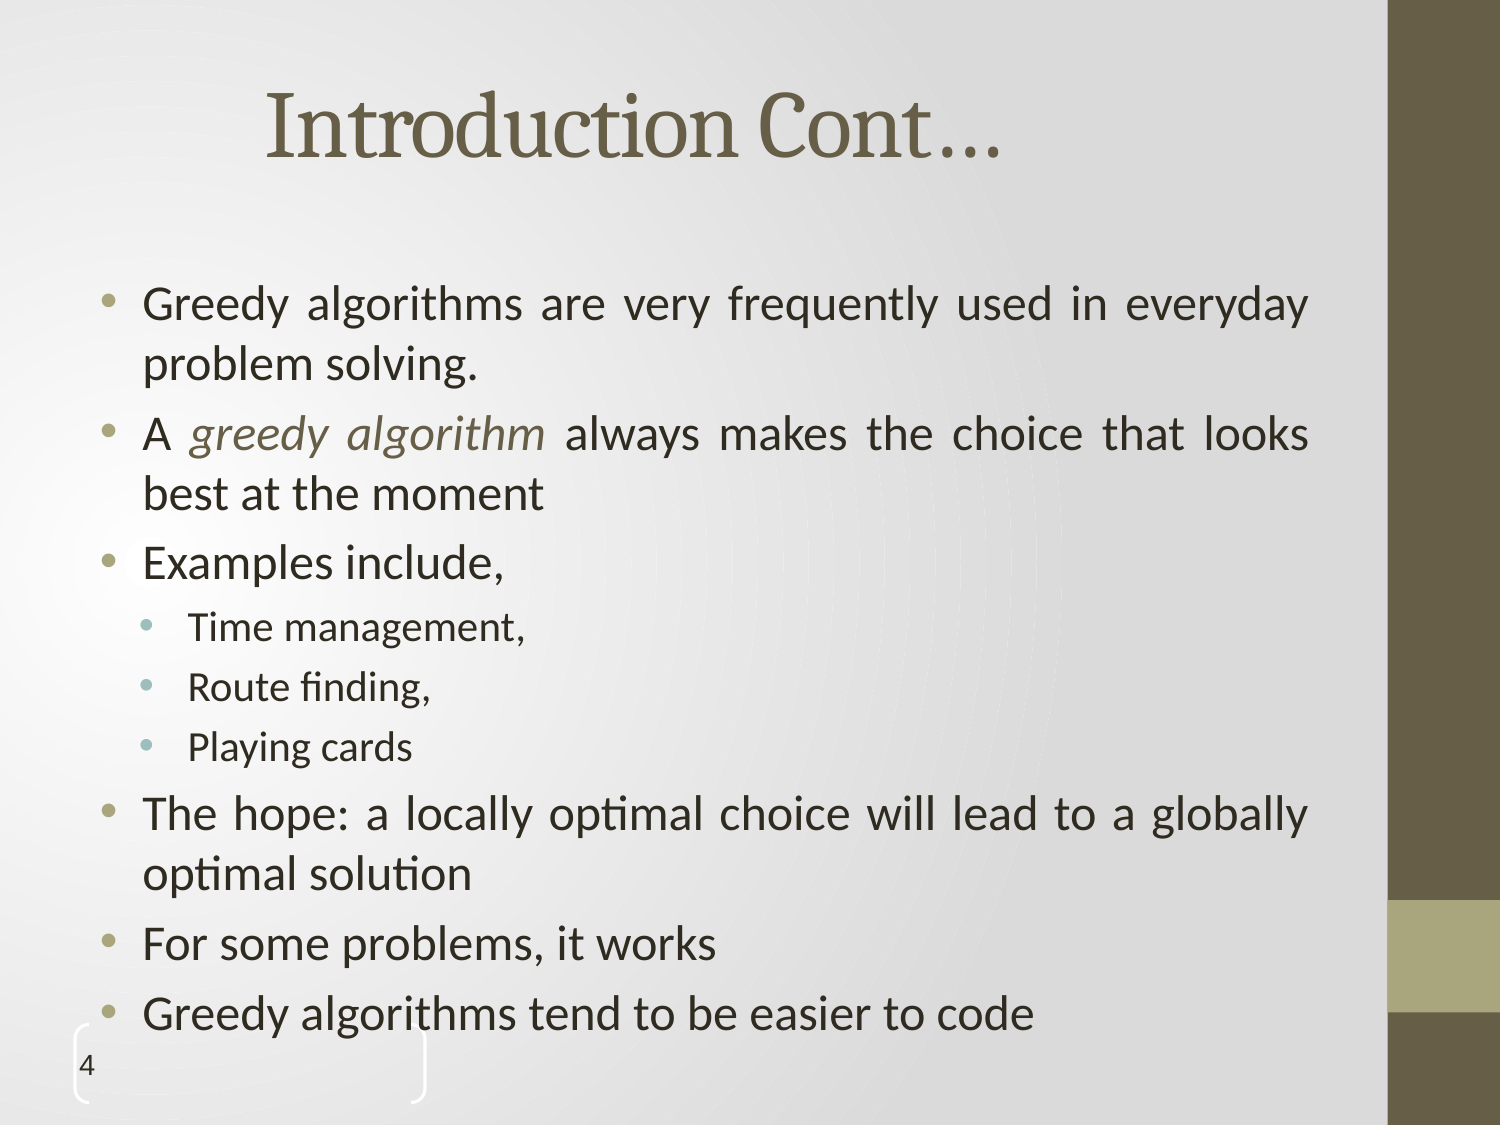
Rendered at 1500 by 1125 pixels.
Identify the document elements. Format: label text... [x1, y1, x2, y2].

title Introduction Cont… [249, 50, 1450, 188]
slide_number 4 [73, 1031, 427, 1105]
list Greedy algorithms are very frequently used in everyday problem solving. A greedy algorithm always makes the choice that looks best at the moment Examples include, Time management, Route finding, Playing cards The hope: a locally optimal choice will lead to a globally optimal solution For some problems, it works Greedy algorithms tend to be easier to code [75, 262, 1325, 1050]
